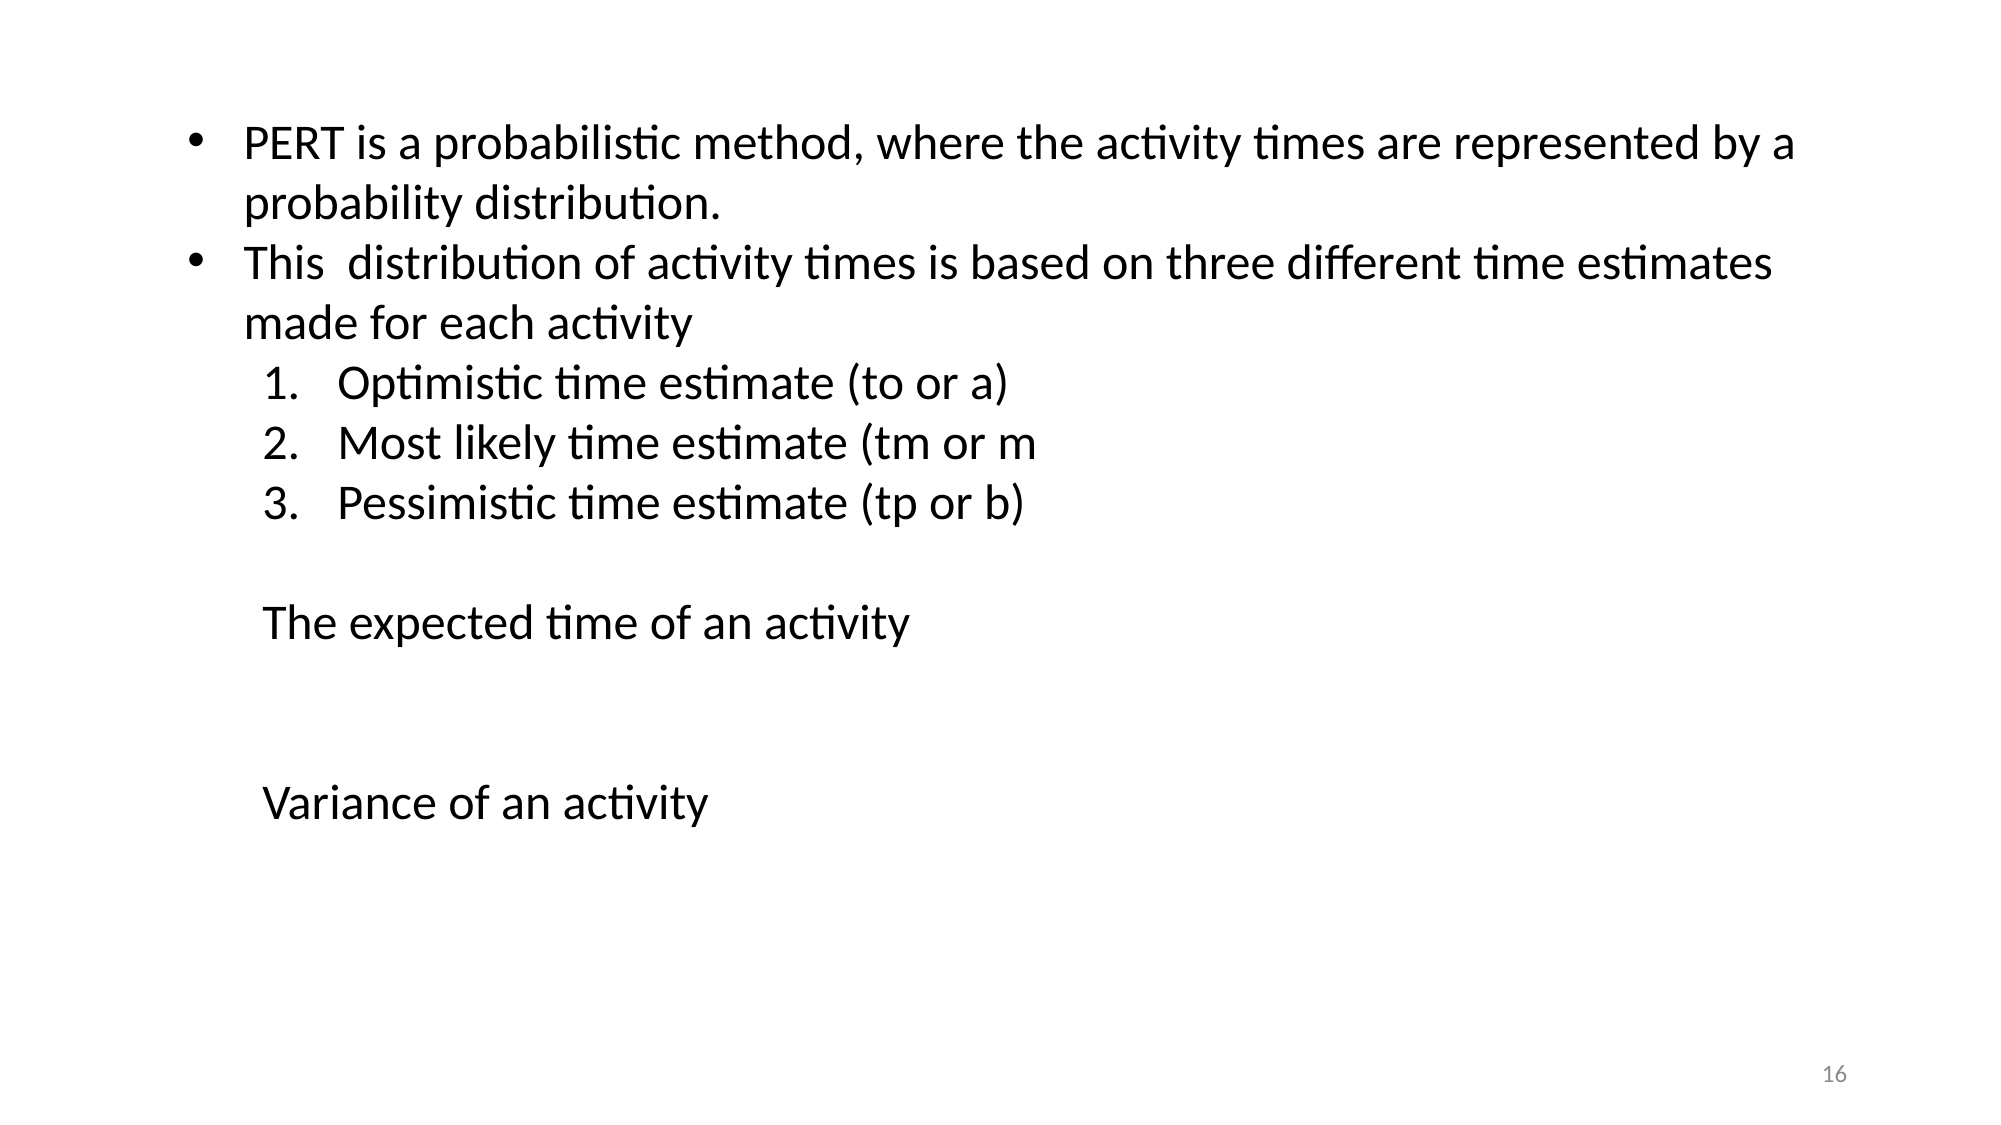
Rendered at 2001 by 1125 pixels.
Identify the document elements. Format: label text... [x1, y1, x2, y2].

slide_number 16 [1412, 1042, 1863, 1103]
